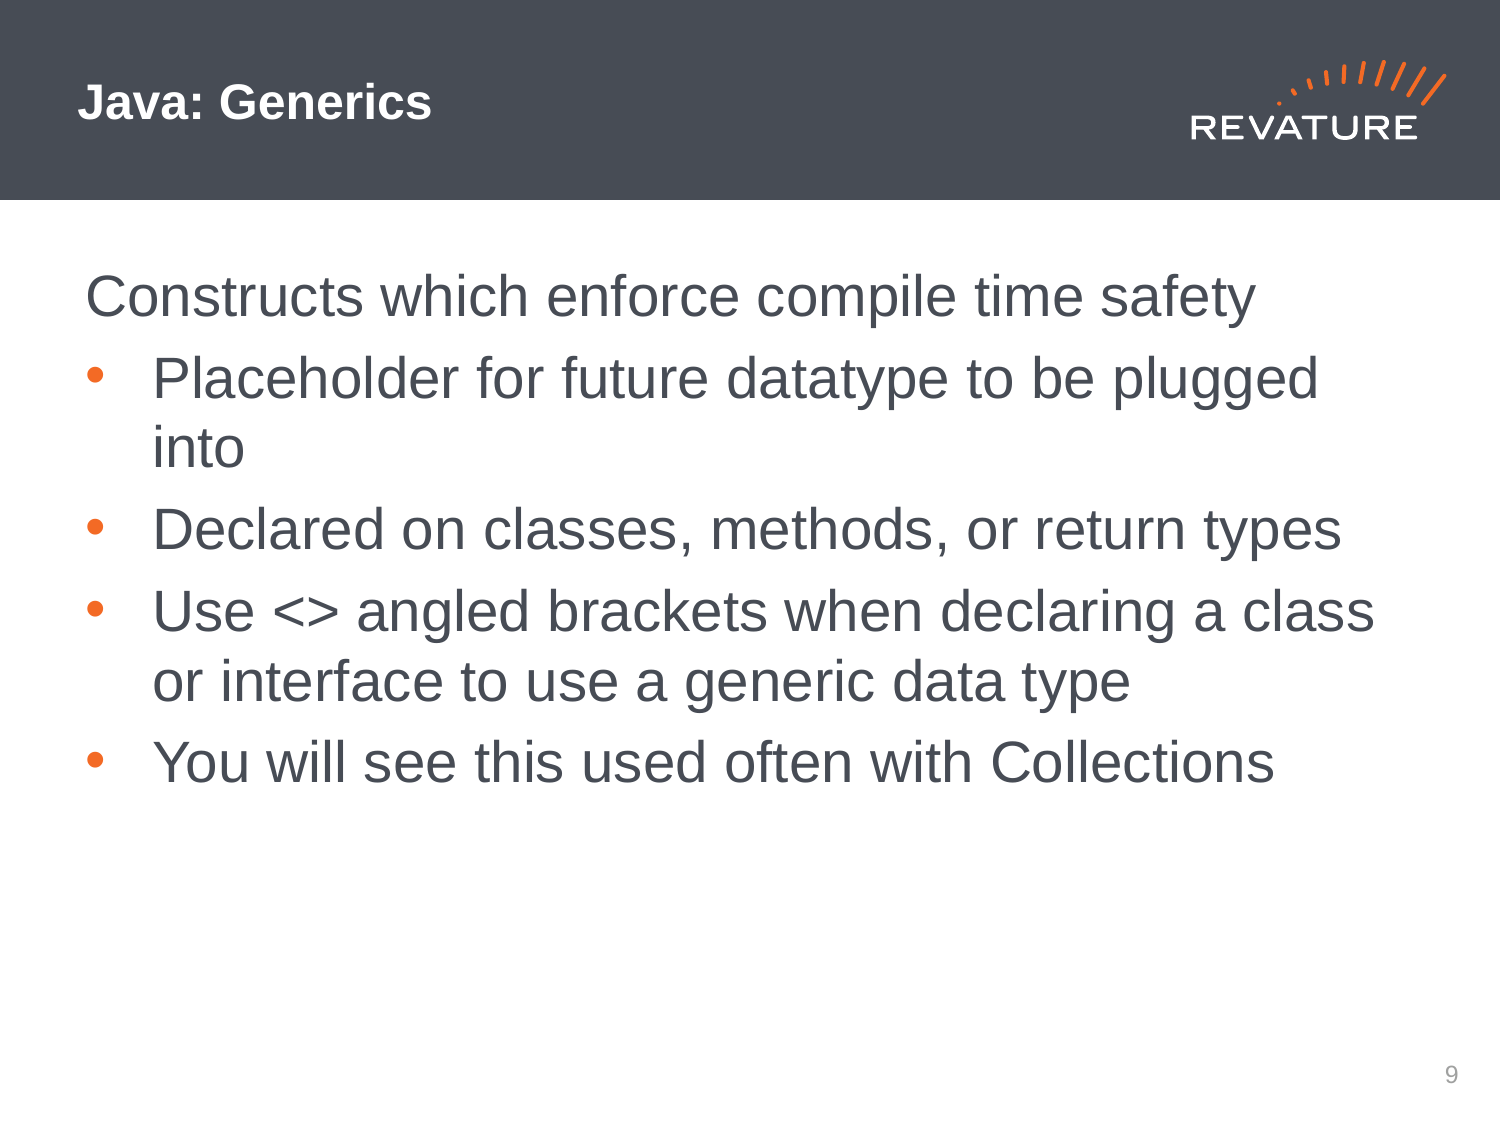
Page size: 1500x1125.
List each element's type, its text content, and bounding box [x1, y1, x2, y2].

title Java: Generics [62, 0, 1084, 200]
list Constructs which enforce compile time safety Placeholder for future datatype to be plugged into Declared on classes, methods, or return types Use <> angled brackets when declaring a class or interface to use a generic data type You will see this used often with Collections [62, 243, 1438, 986]
slide_number 8 [1332, 1043, 1474, 1104]
